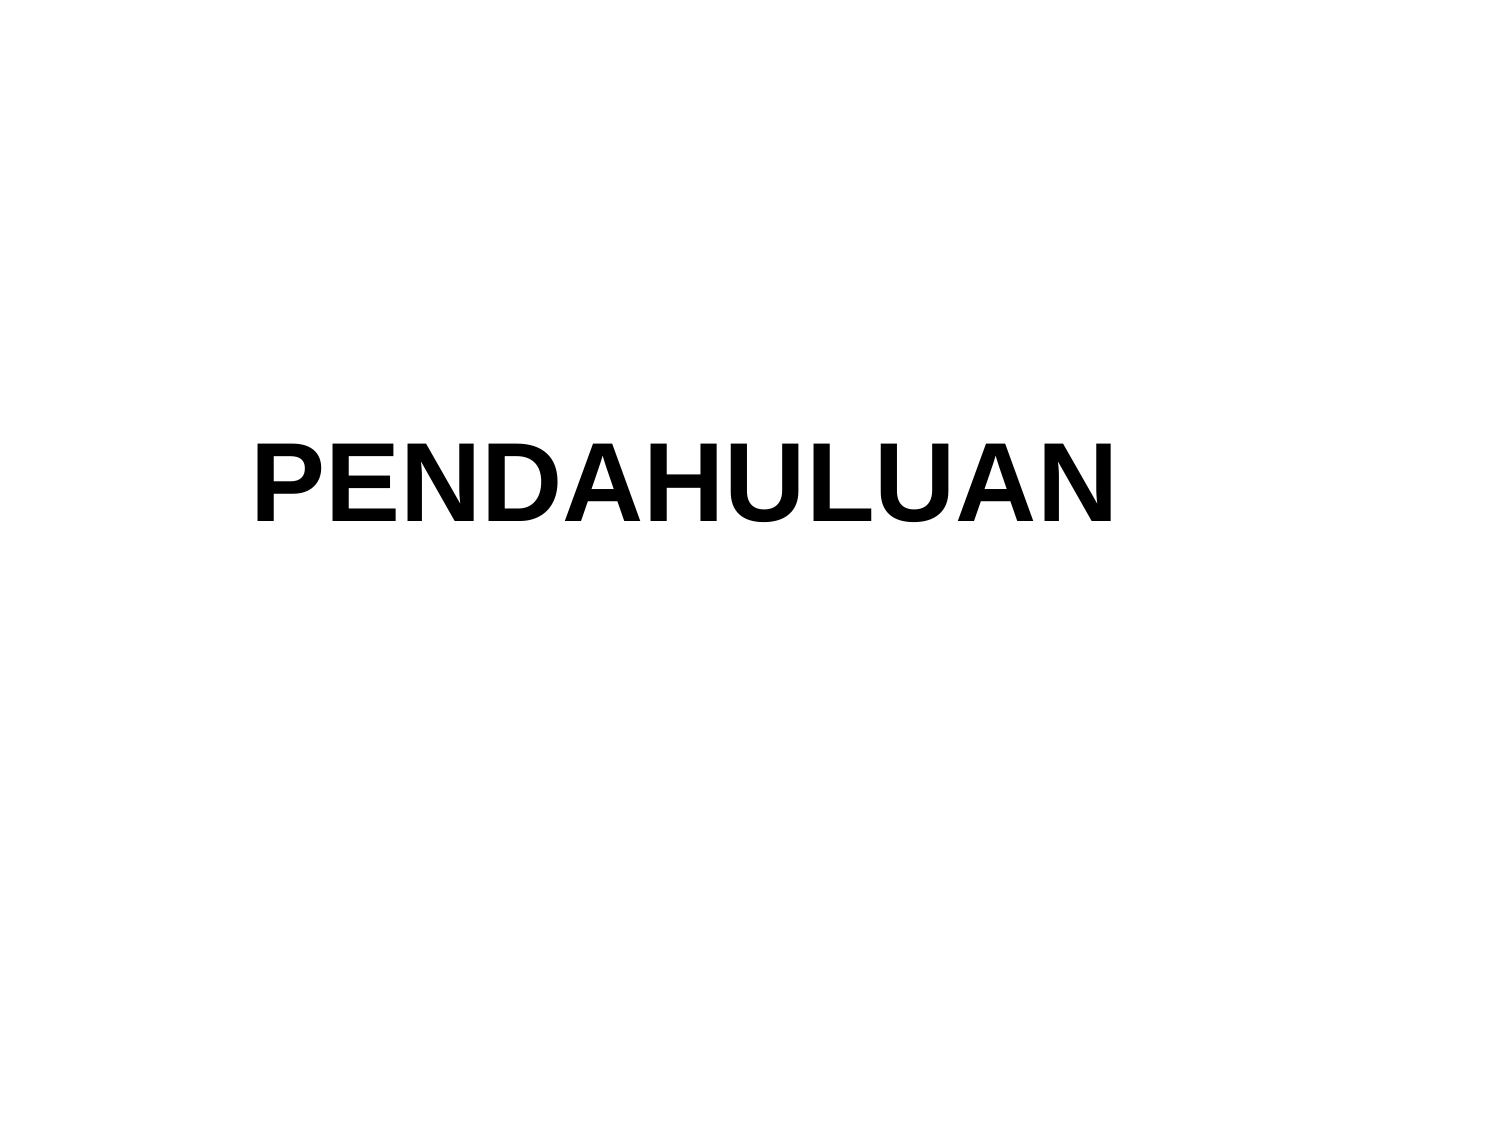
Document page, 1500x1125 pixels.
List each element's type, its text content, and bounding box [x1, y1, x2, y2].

title PENDAHULUAN [235, 412, 1466, 700]
